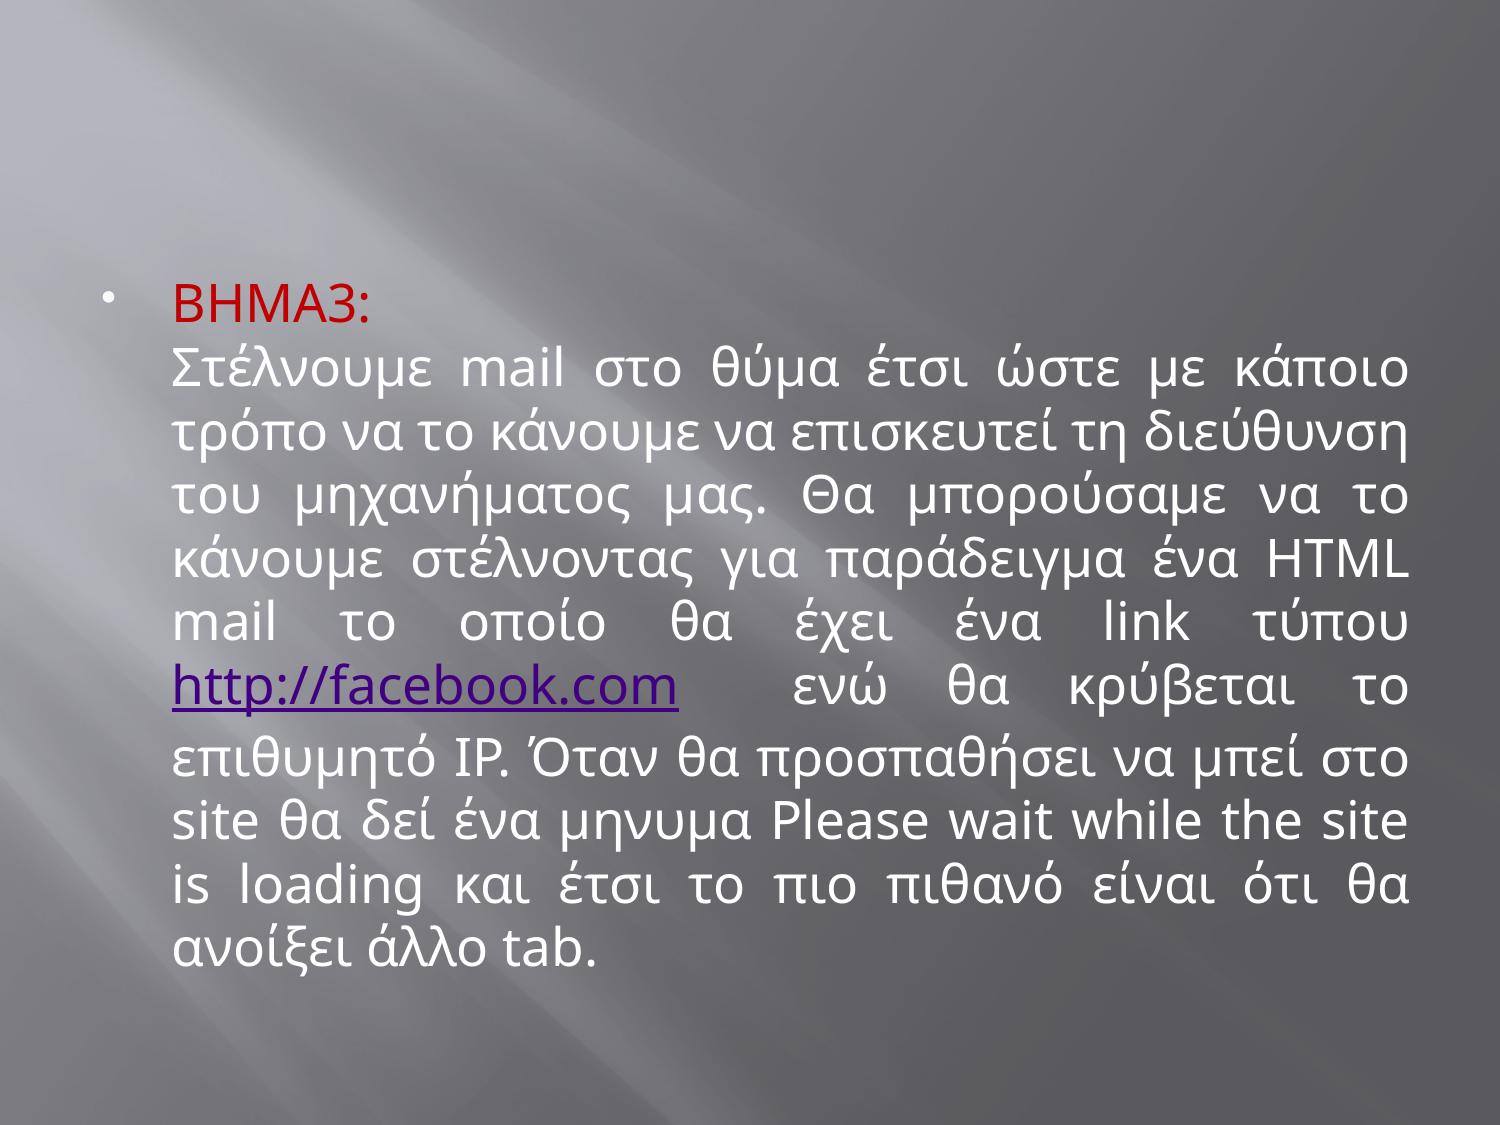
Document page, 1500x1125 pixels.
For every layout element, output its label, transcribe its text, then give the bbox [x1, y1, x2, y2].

list BHMA3: Στέλνουμε mail στο θύμα έτσι ώστε με κάποιο τρόπο να το κάνουμε να επισκευτεί τη διεύθυνση του μηχανήματος μας. Θα μπορούσαμε να το κάνουμε στέλνοντας για παράδειγμα ένα HTML mail το οποίο θα έχει ένα link τύπου http://facebook.com ενώ θα κρύβεται το επιθυμητό IP. Όταν θα προσπαθήσει να μπεί στο site θα δεί ένα μηνυμα Please wait while the site is loading και έτσι το πιο πιθανό είναι ότι θα ανοίξει άλλο tab. [75, 262, 1425, 1035]
